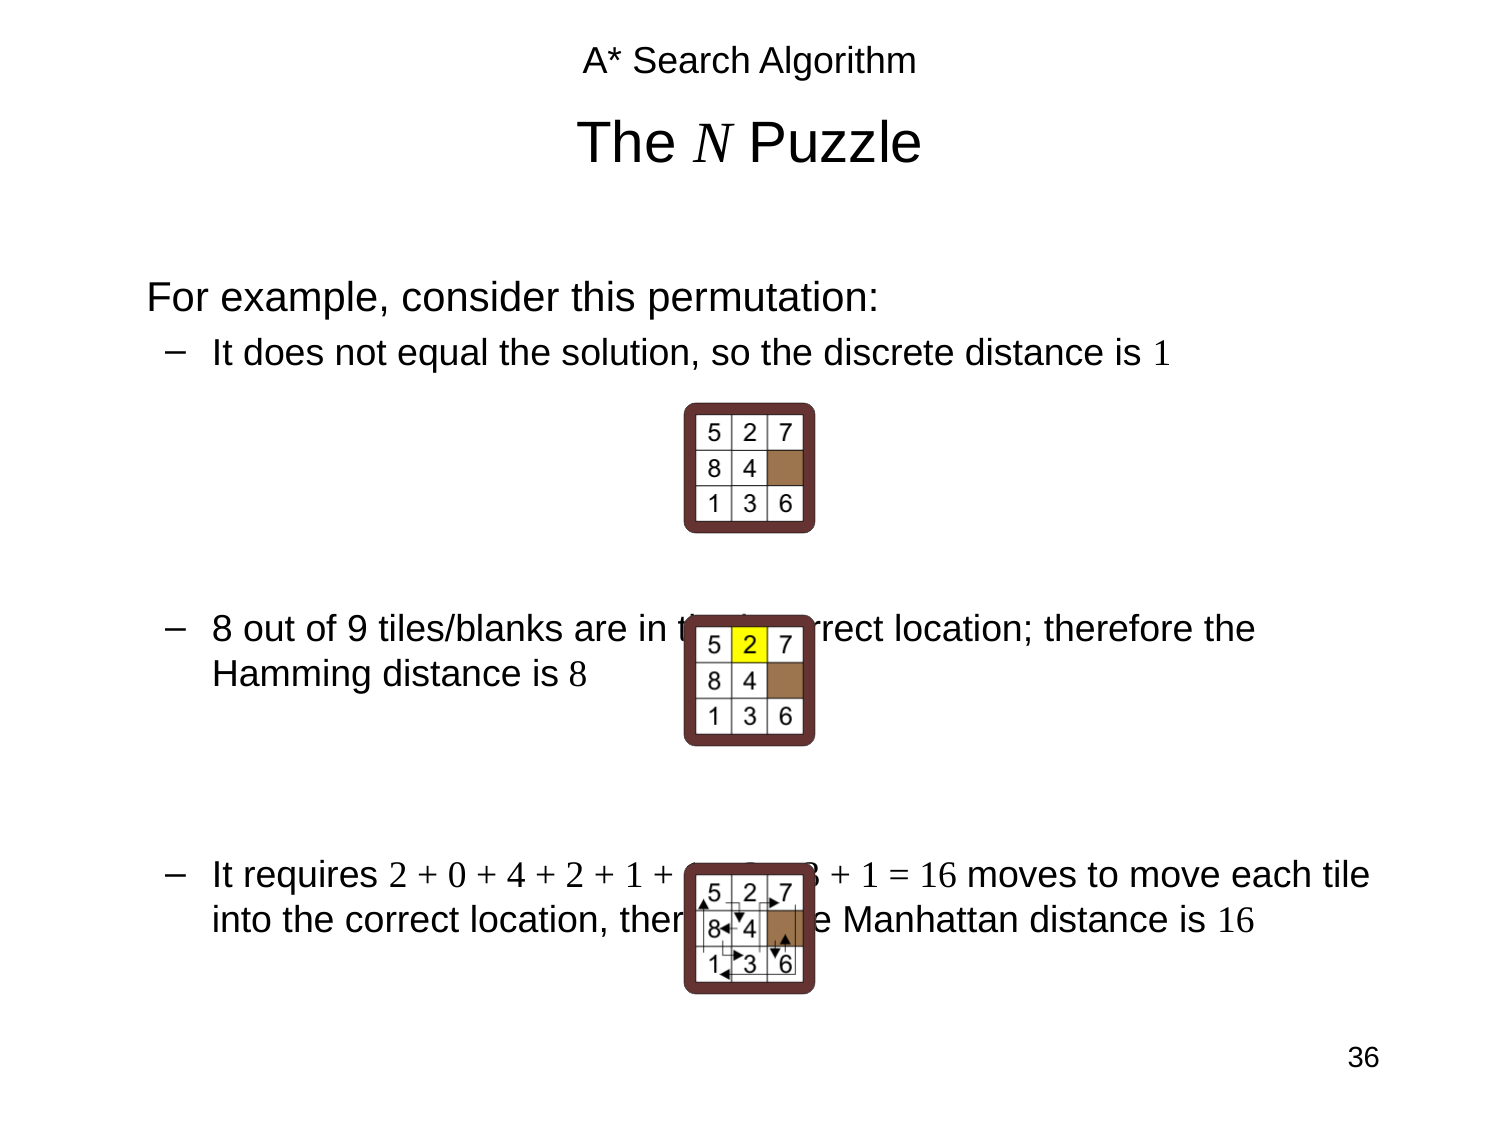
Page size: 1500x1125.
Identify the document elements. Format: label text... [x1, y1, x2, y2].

picture [678, 396, 822, 540]
title The N Puzzle [74, 44, 1426, 233]
picture [678, 609, 822, 752]
list For example, consider this permutation: It does not equal the solution, so the discrete distance is 1 8 out of 9 tiles/blanks are in the incorrect location; therefore the Hamming distance is 8 It requires 2 + 0 + 4 + 2 + 1 + 1 + 2 + 3 + 1 = 16 moves to move each tile into the correct location, therefore the Manhattan distance is 16 [74, 262, 1426, 1006]
picture [678, 857, 822, 1000]
